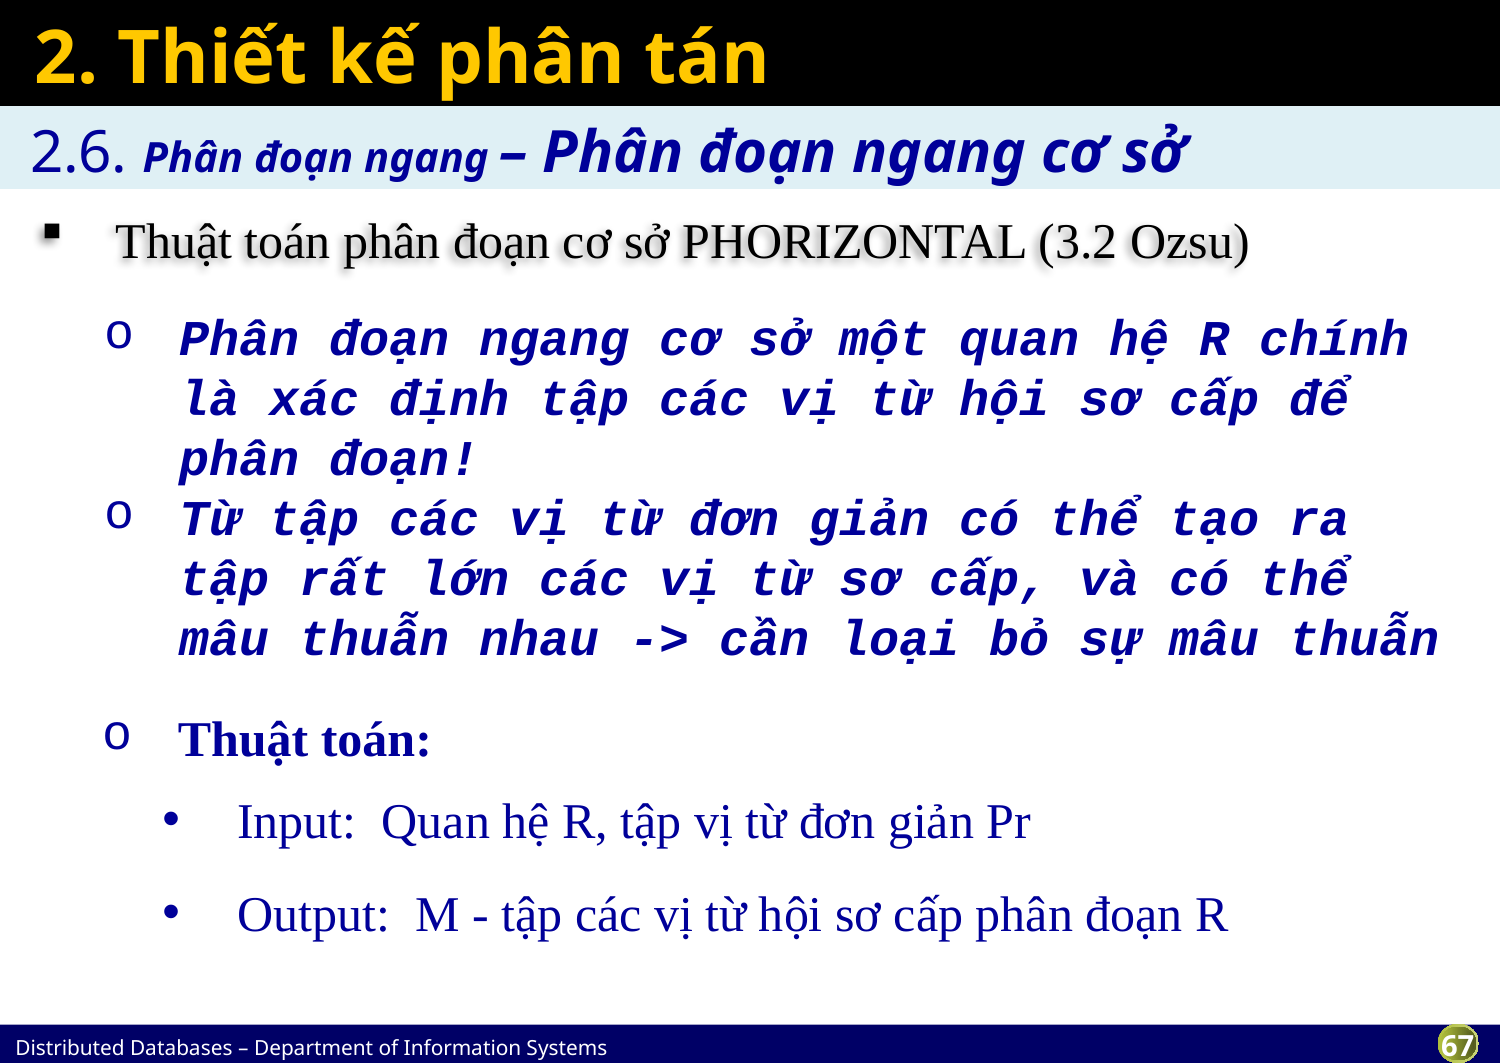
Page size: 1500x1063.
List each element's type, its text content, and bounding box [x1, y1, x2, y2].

text_box Thuật toán phân đoạn cơ sở PHORIZONTAL (3.2 Ozsu) [25, 200, 1266, 276]
text_box Thuật toán: [88, 698, 1400, 774]
text_box Input: Quan hệ R, tập vị từ đơn giản Pr [147, 781, 1459, 857]
title 2. Thiết kế phân tán [19, 1, 1486, 106]
list 2.6. Phân đoạn ngang – Phân đoạn ngang cơ sở [0, 106, 1500, 189]
text_box Output: M - tập các vị từ hội sơ cấp phân đoạn R [147, 874, 1459, 949]
text_box Phân đoạn ngang cơ sở một quan hệ R chính là xác định tập các vị từ hội sơ cấp để phân đoạn! Từ tập các vị từ đơn giản có thể tạo ra tập rất lớn các vị từ sơ cấp, và có thể mâu thuẫn nhau -> cần loại bỏ sự mâu thuẫn [89, 298, 1459, 733]
